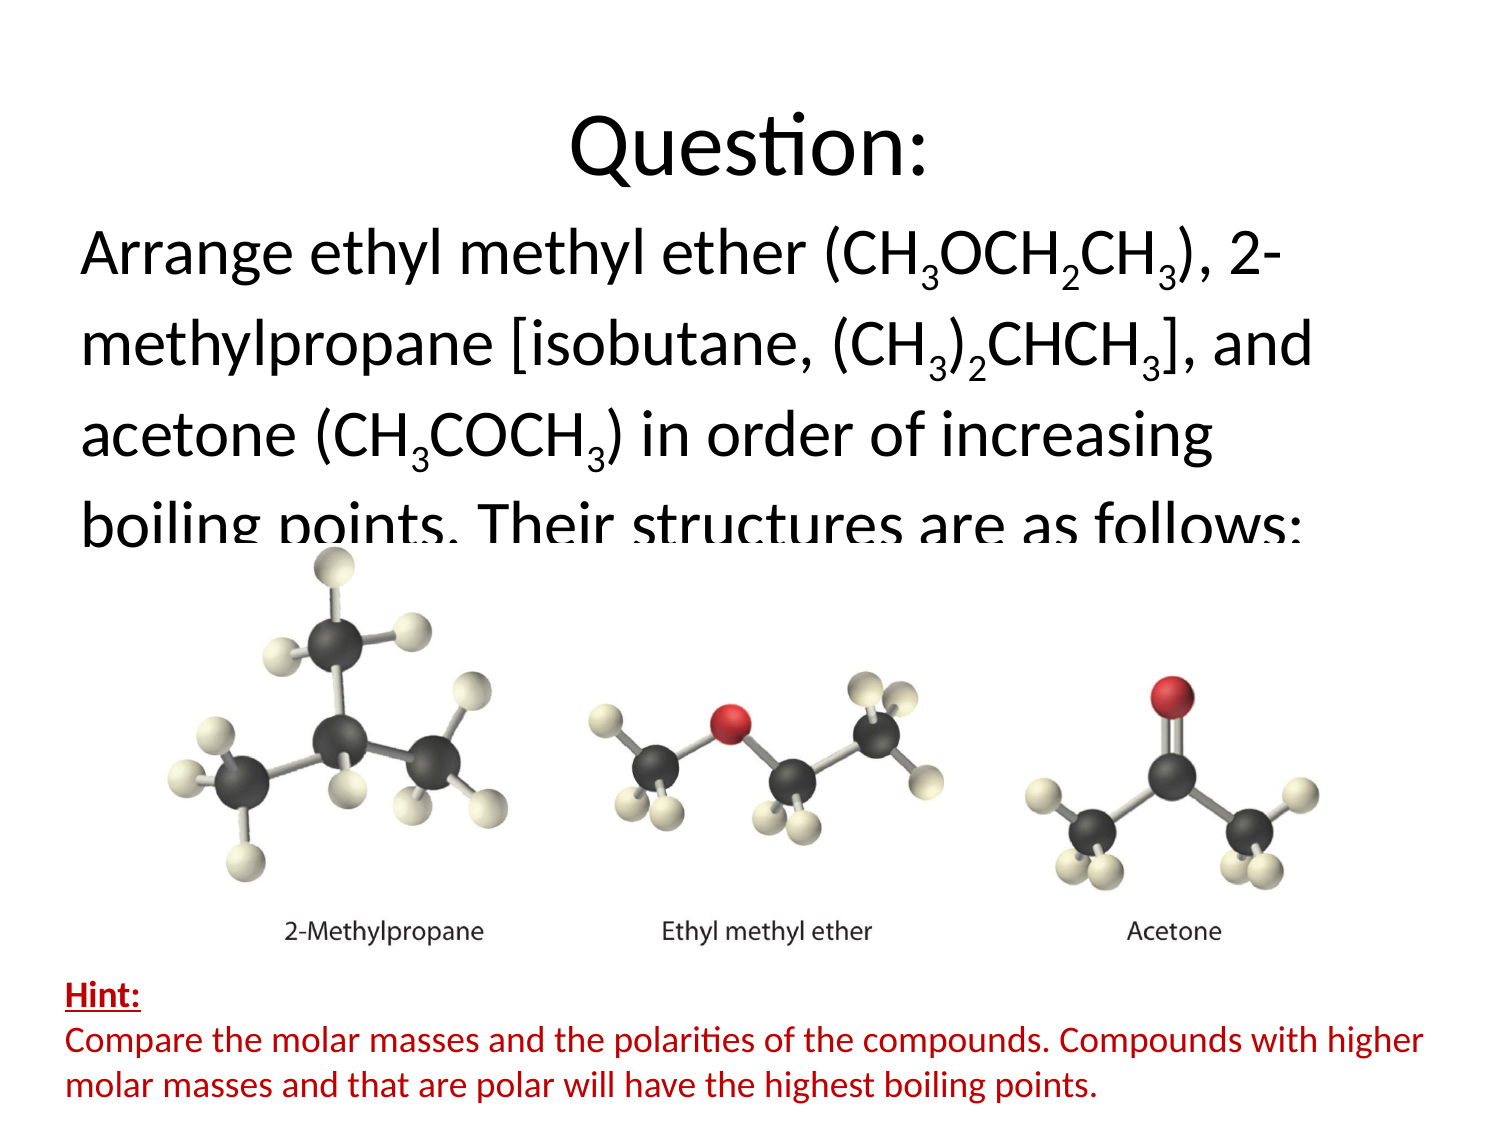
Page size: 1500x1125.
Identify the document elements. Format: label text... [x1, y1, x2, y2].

text_box Hint: Compare the molar masses and the polarities of the compounds. Compounds with higher molar masses and that are polar will have the highest boiling points. [49, 962, 1475, 1125]
list Arrange ethyl methyl ether (CH3OCH2CH3), 2-methylpropane [isobutane, (CH3)2CHCH3], and acetone (CH3COCH3) in order of increasing boiling points. Their structures are as follows: [64, 200, 1415, 550]
picture [149, 542, 1331, 956]
title Question: [75, 45, 1425, 233]
